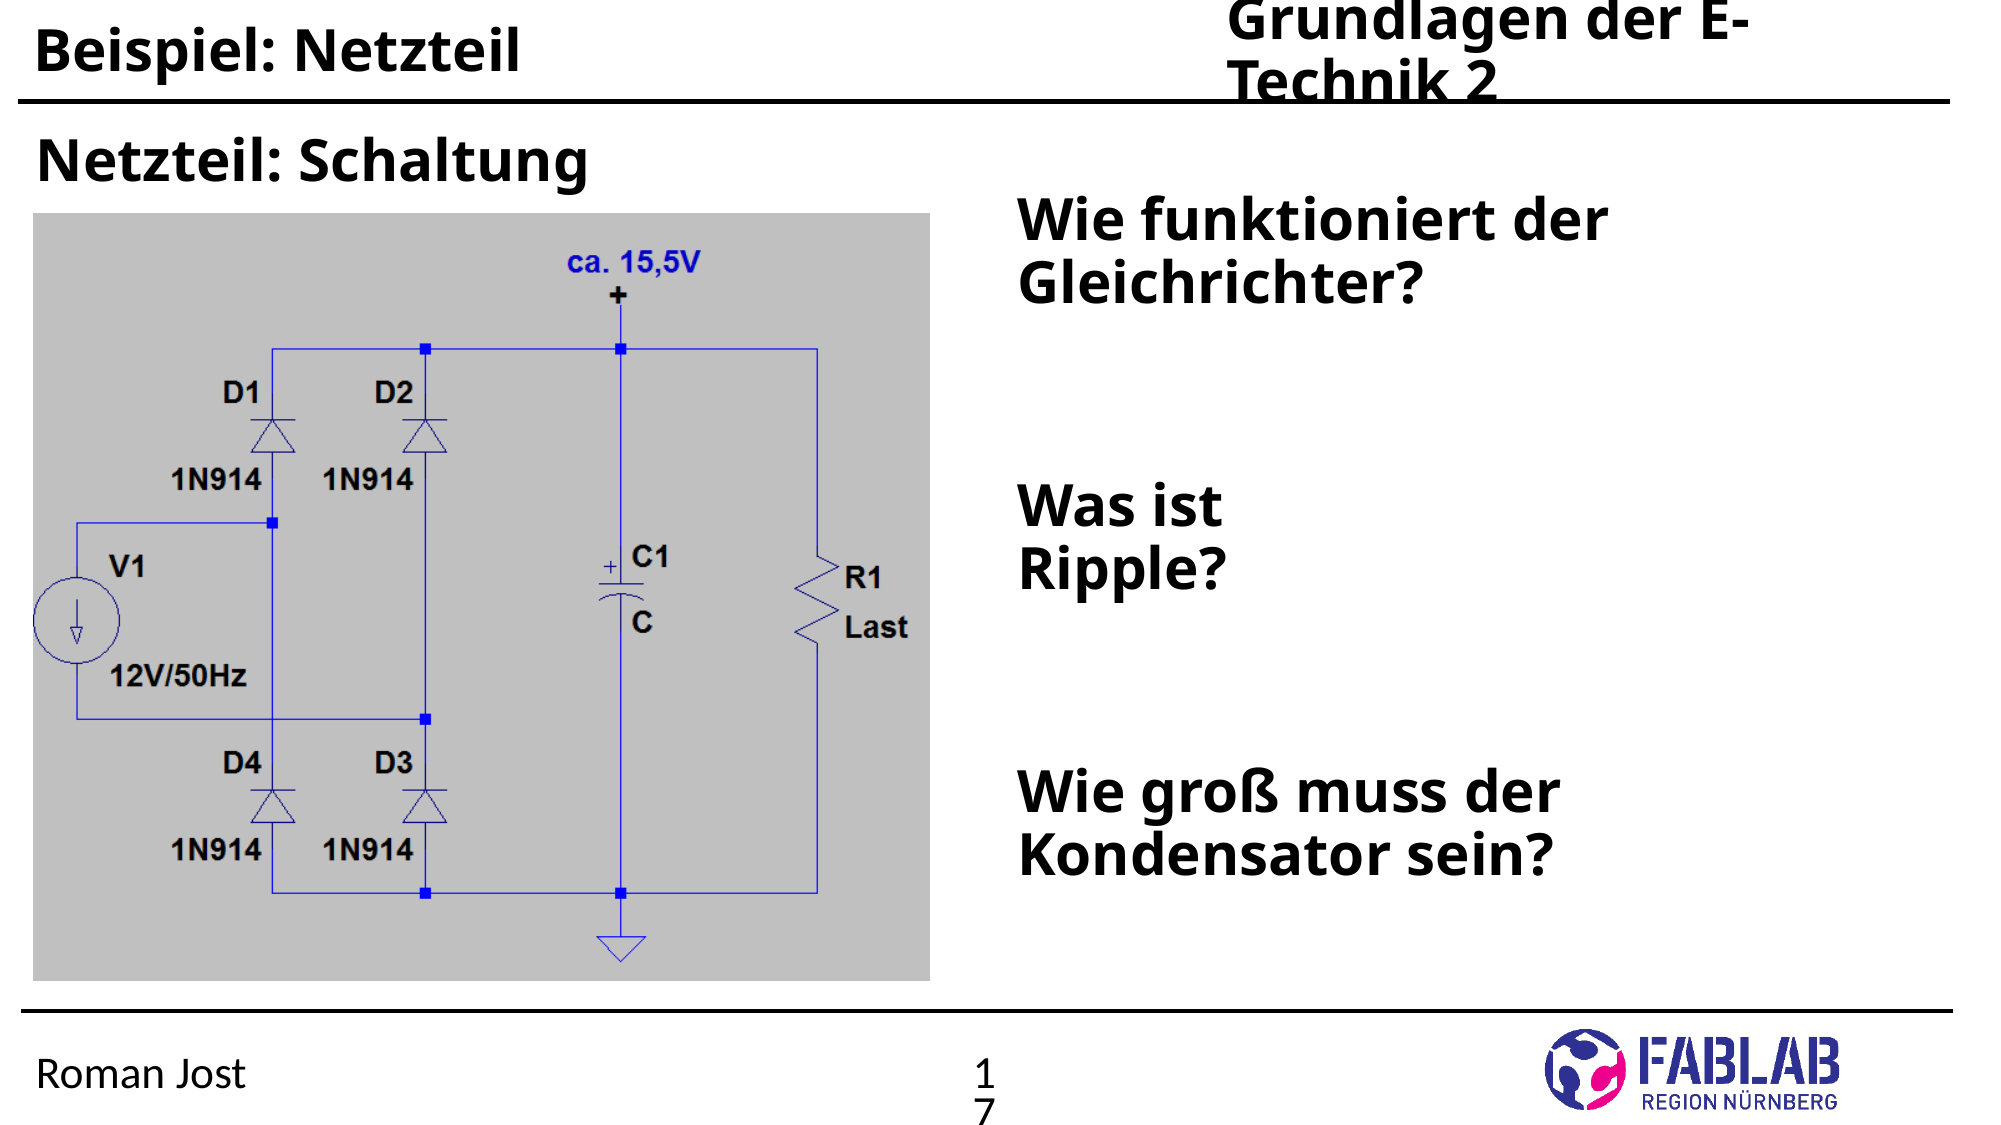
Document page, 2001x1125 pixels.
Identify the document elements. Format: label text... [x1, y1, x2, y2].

list Roman Jost [20, 1041, 317, 1107]
text_box Beispiel: Netzteil [18, 26, 755, 78]
picture [33, 213, 930, 981]
text_box Wie funktioniert der Gleichrichter? [1002, 227, 1914, 279]
title Grundlagen der E-Technik 2 [1211, 26, 1948, 78]
text_box Was ist Ripple? [1002, 513, 1414, 565]
text_box Netzteil: Schaltung [20, 136, 757, 188]
text_box 17 [957, 1041, 1016, 1107]
text_box Wie groß muss der Kondensator sein? [1002, 799, 1914, 851]
picture [1529, 1015, 1863, 1125]
